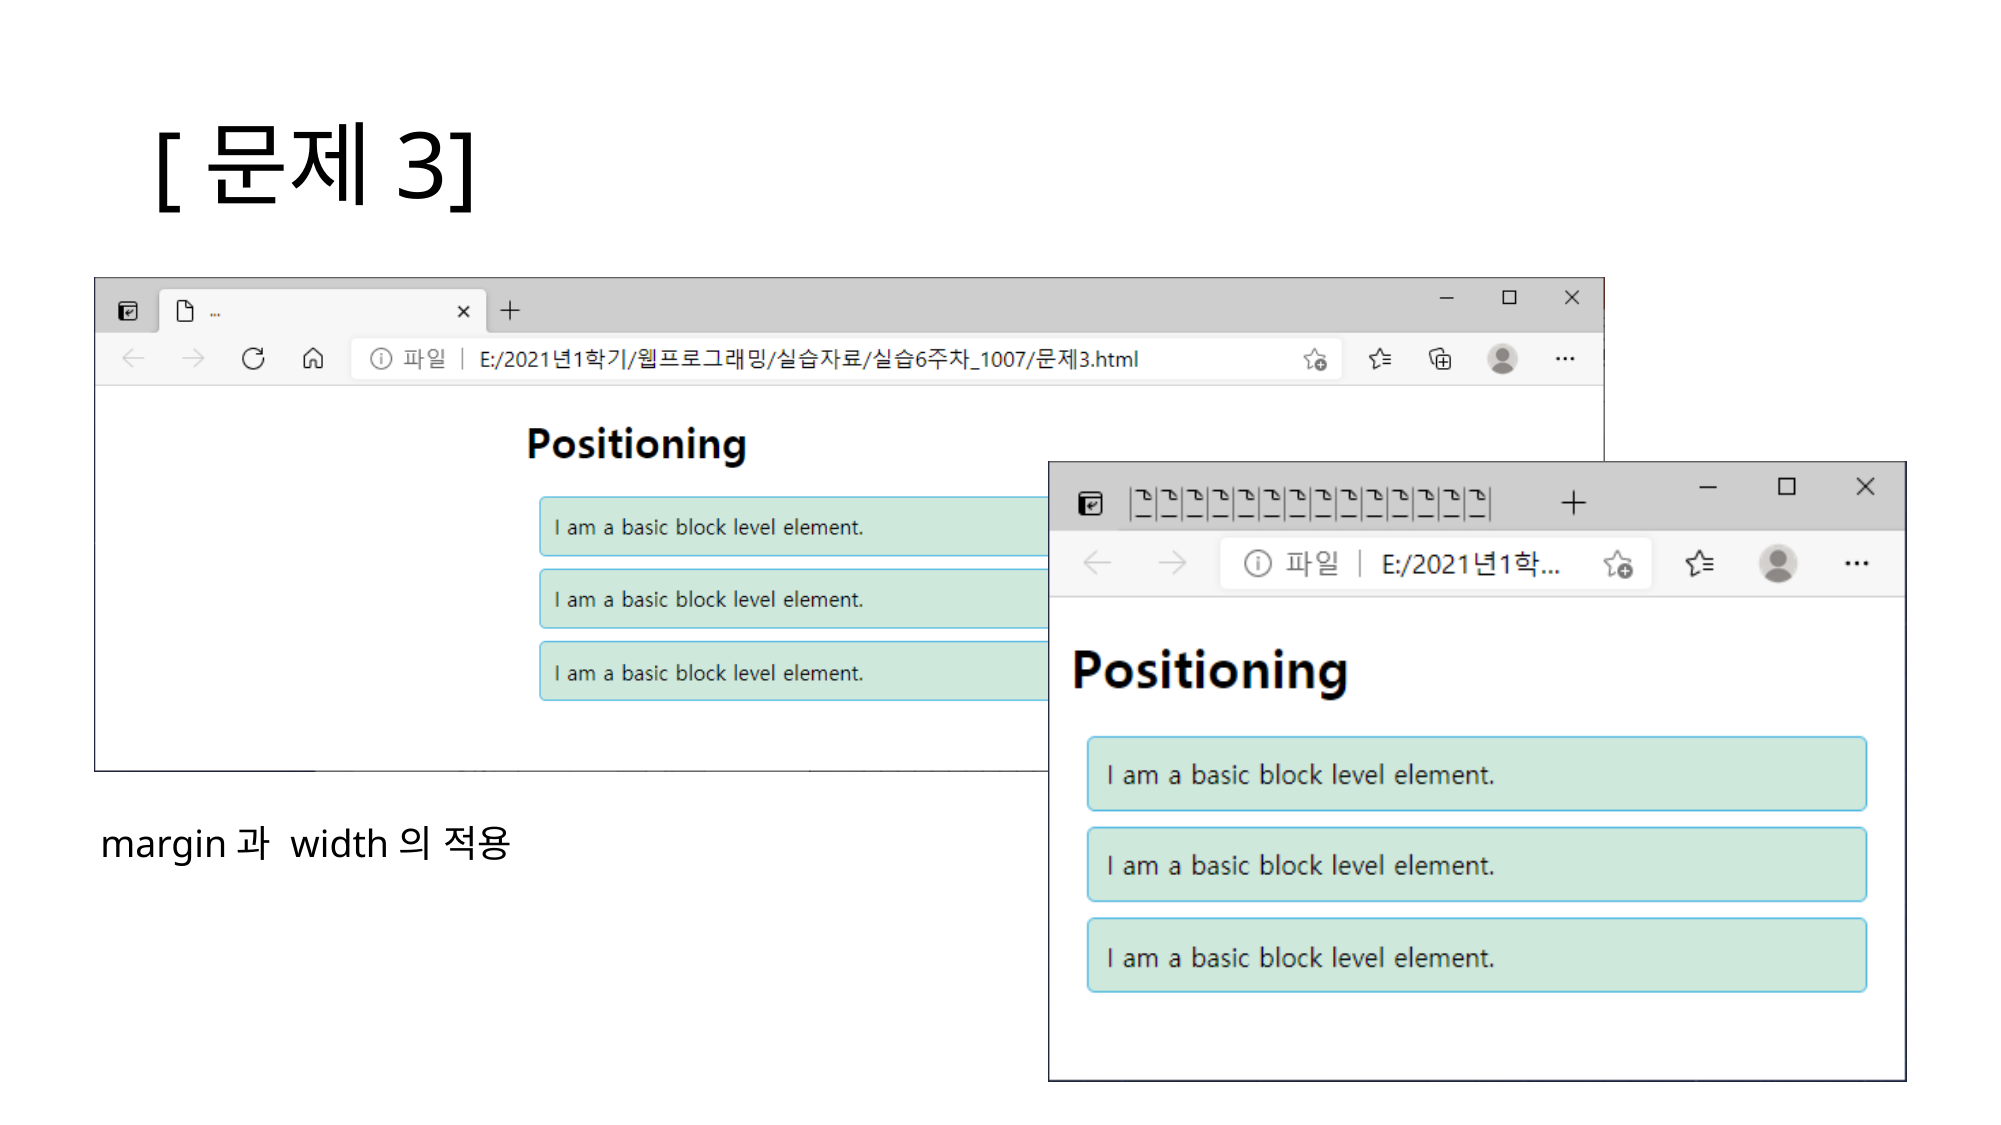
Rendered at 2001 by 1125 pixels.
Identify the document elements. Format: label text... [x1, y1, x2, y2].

text_box margin과 width의 적용 [85, 812, 527, 873]
title [문제3] [137, 59, 1863, 278]
picture [94, 277, 1907, 1082]
